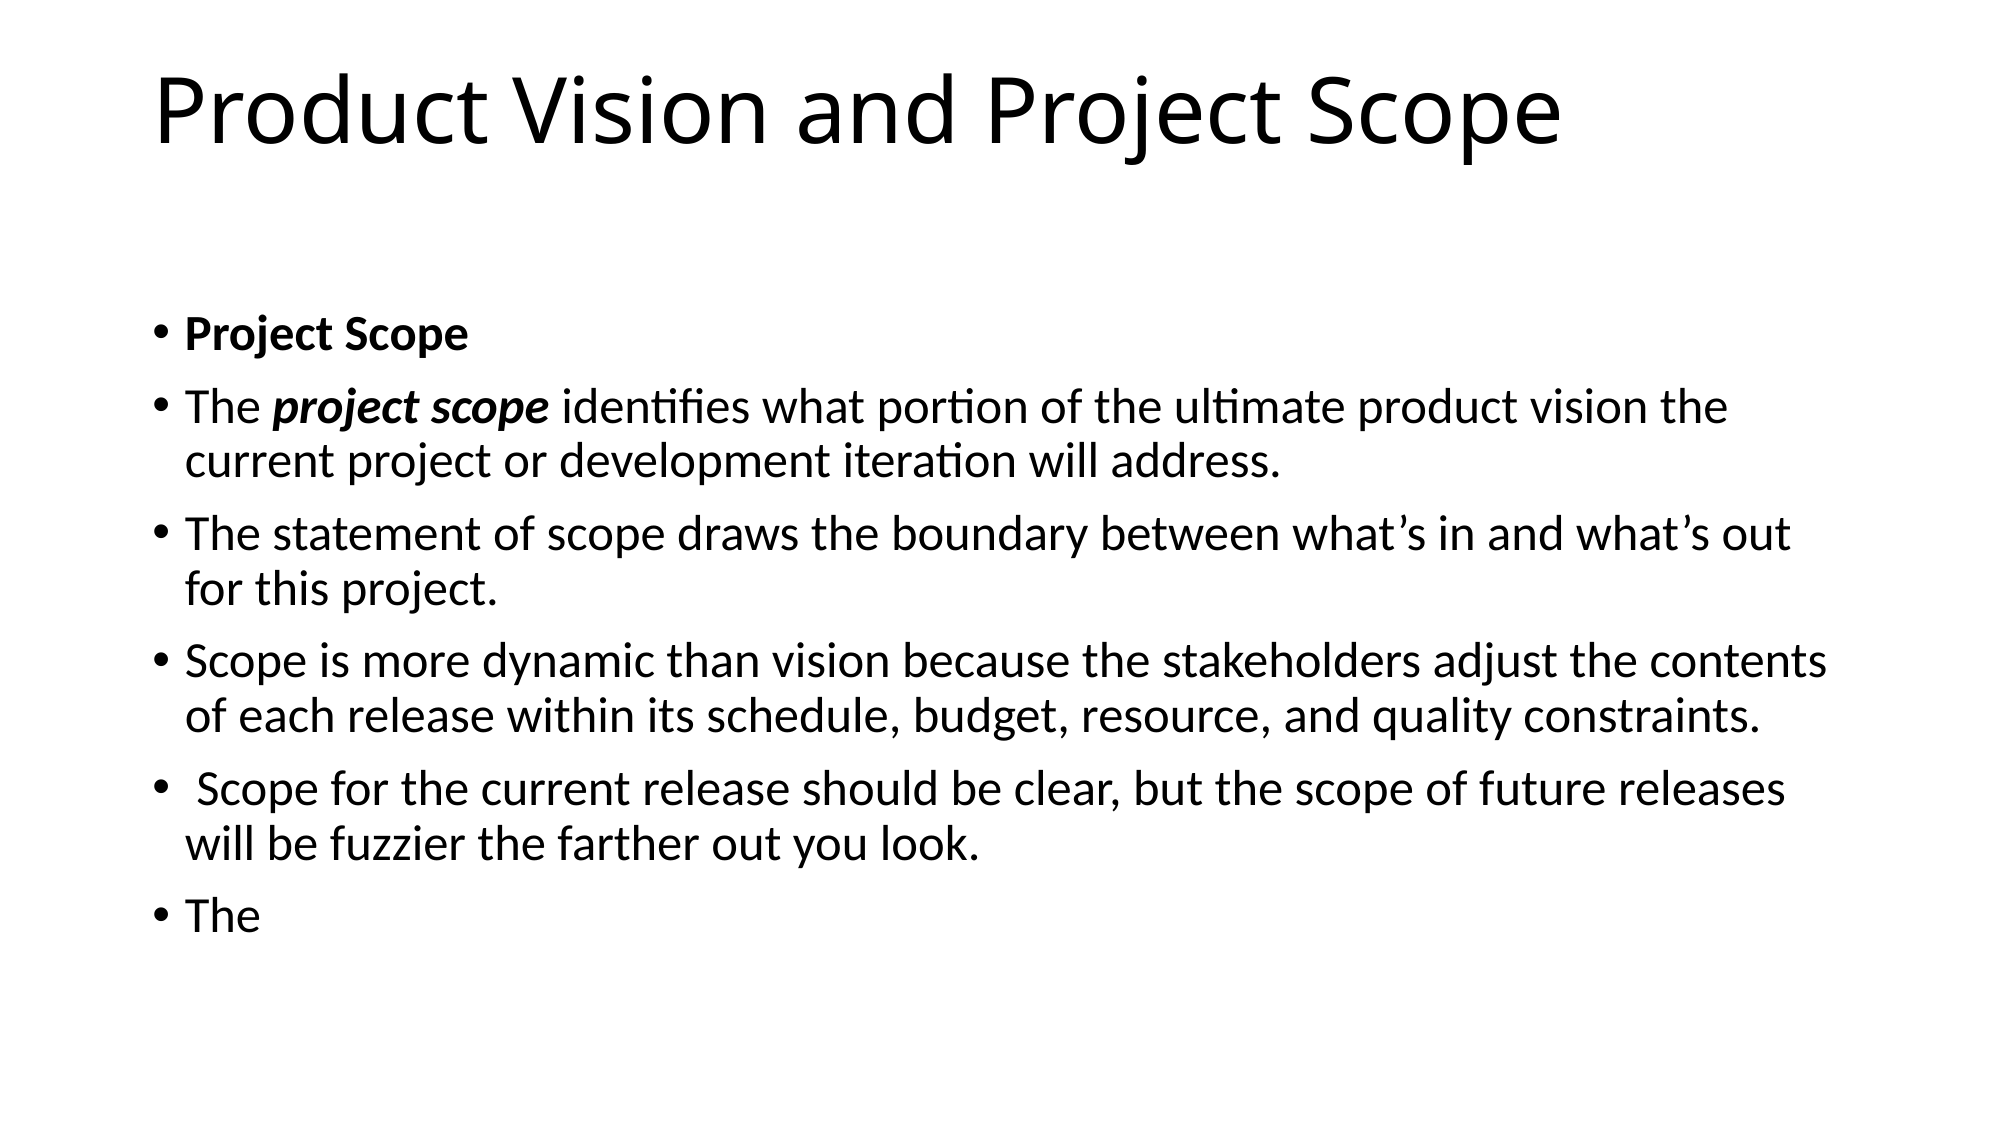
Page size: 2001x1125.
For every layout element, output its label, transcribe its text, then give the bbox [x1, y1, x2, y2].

text_box Project Scope The project scope identifies what portion of the ultimate product vision the current project or development iteration will address. The statement of scope draws the boundary between what’s in and what’s out for this project. Scope is more dynamic than vision because the stakeholders adjust the contents of each release within its schedule, budget, resource, and quality constraints. Scope for the current release should be clear, but the scope of future releases will be fuzzier the farther out you look. The [137, 299, 1863, 1014]
text_box Product Vision and Project Scope [137, 59, 1863, 278]
